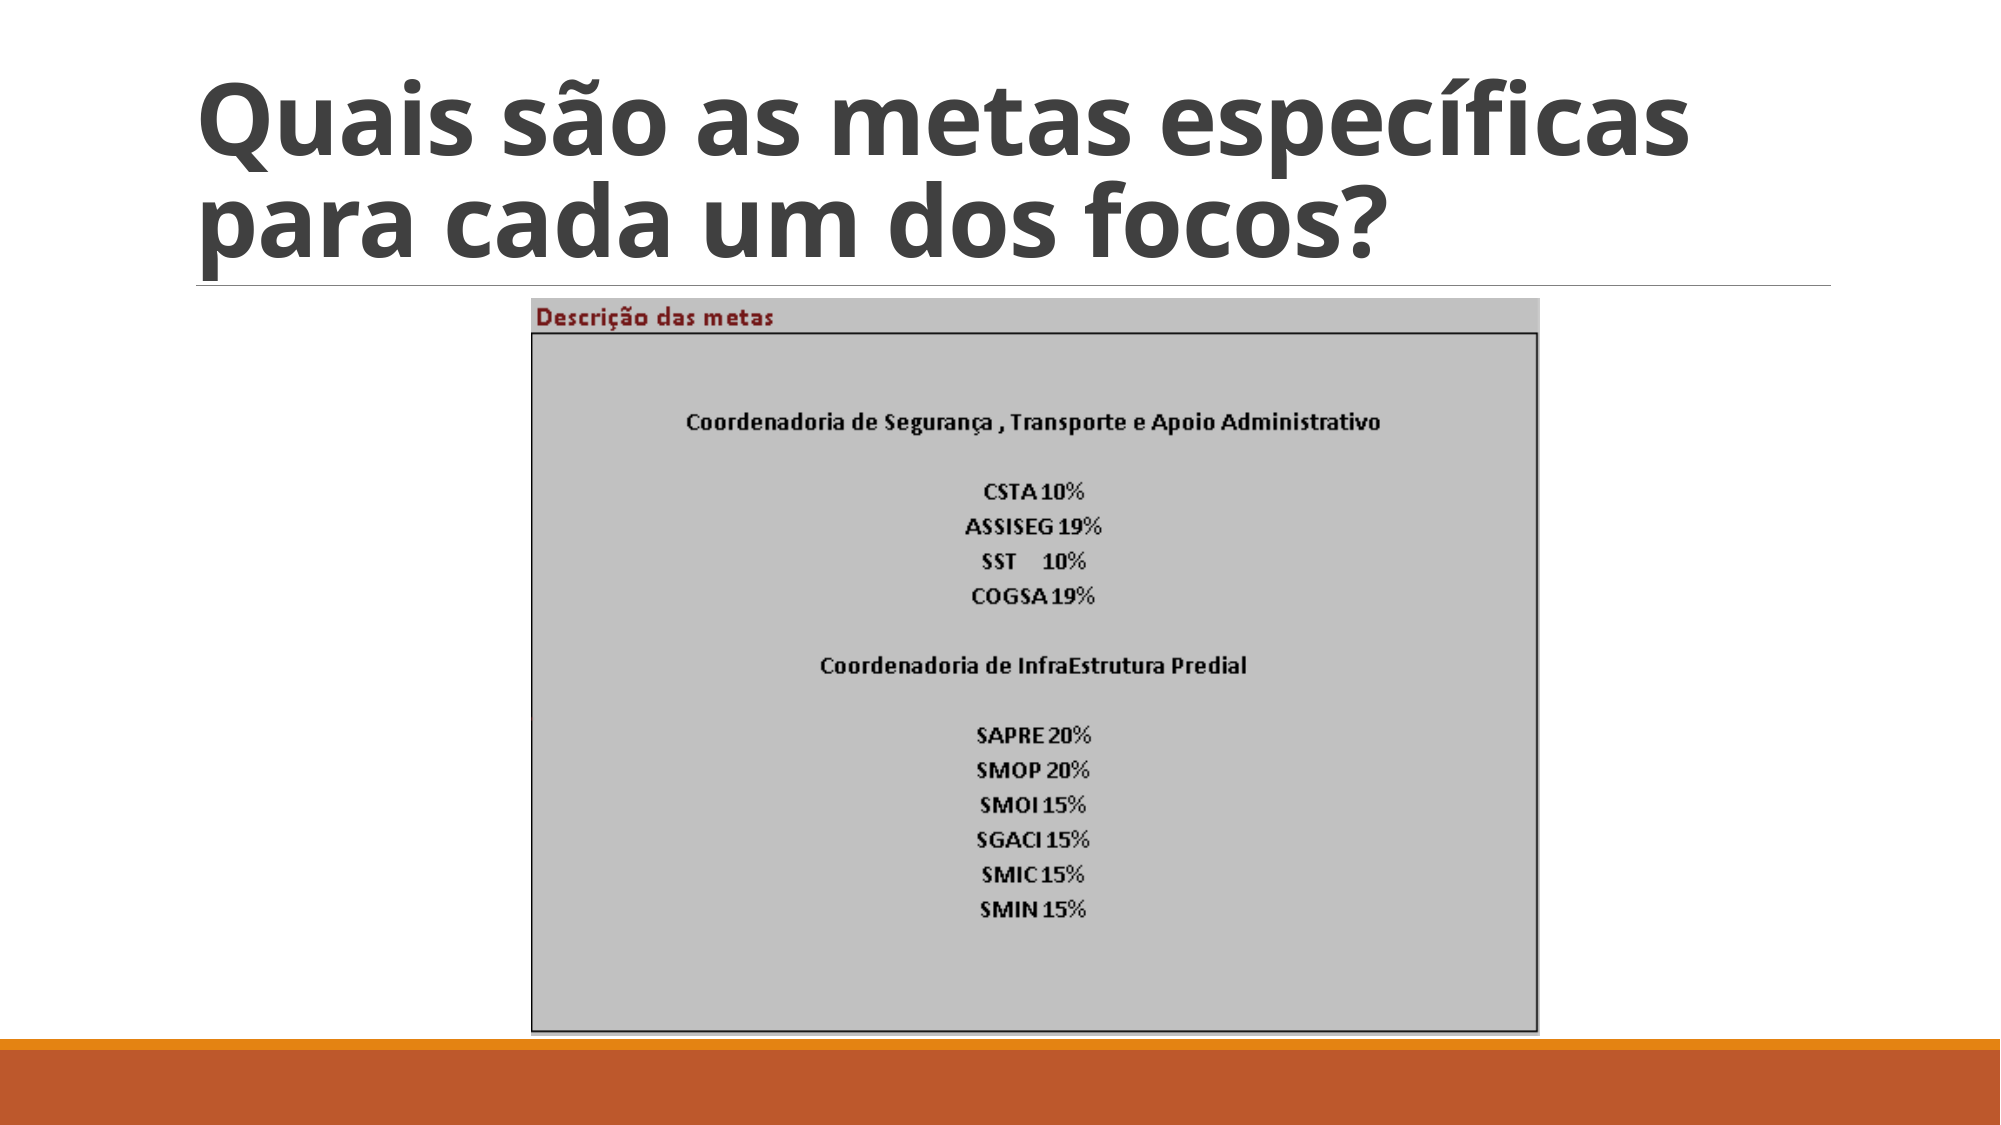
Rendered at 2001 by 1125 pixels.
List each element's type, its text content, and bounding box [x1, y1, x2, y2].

picture [530, 297, 1540, 1036]
title Quais são as metas específicas para cada um dos focos? [180, 47, 1830, 285]
